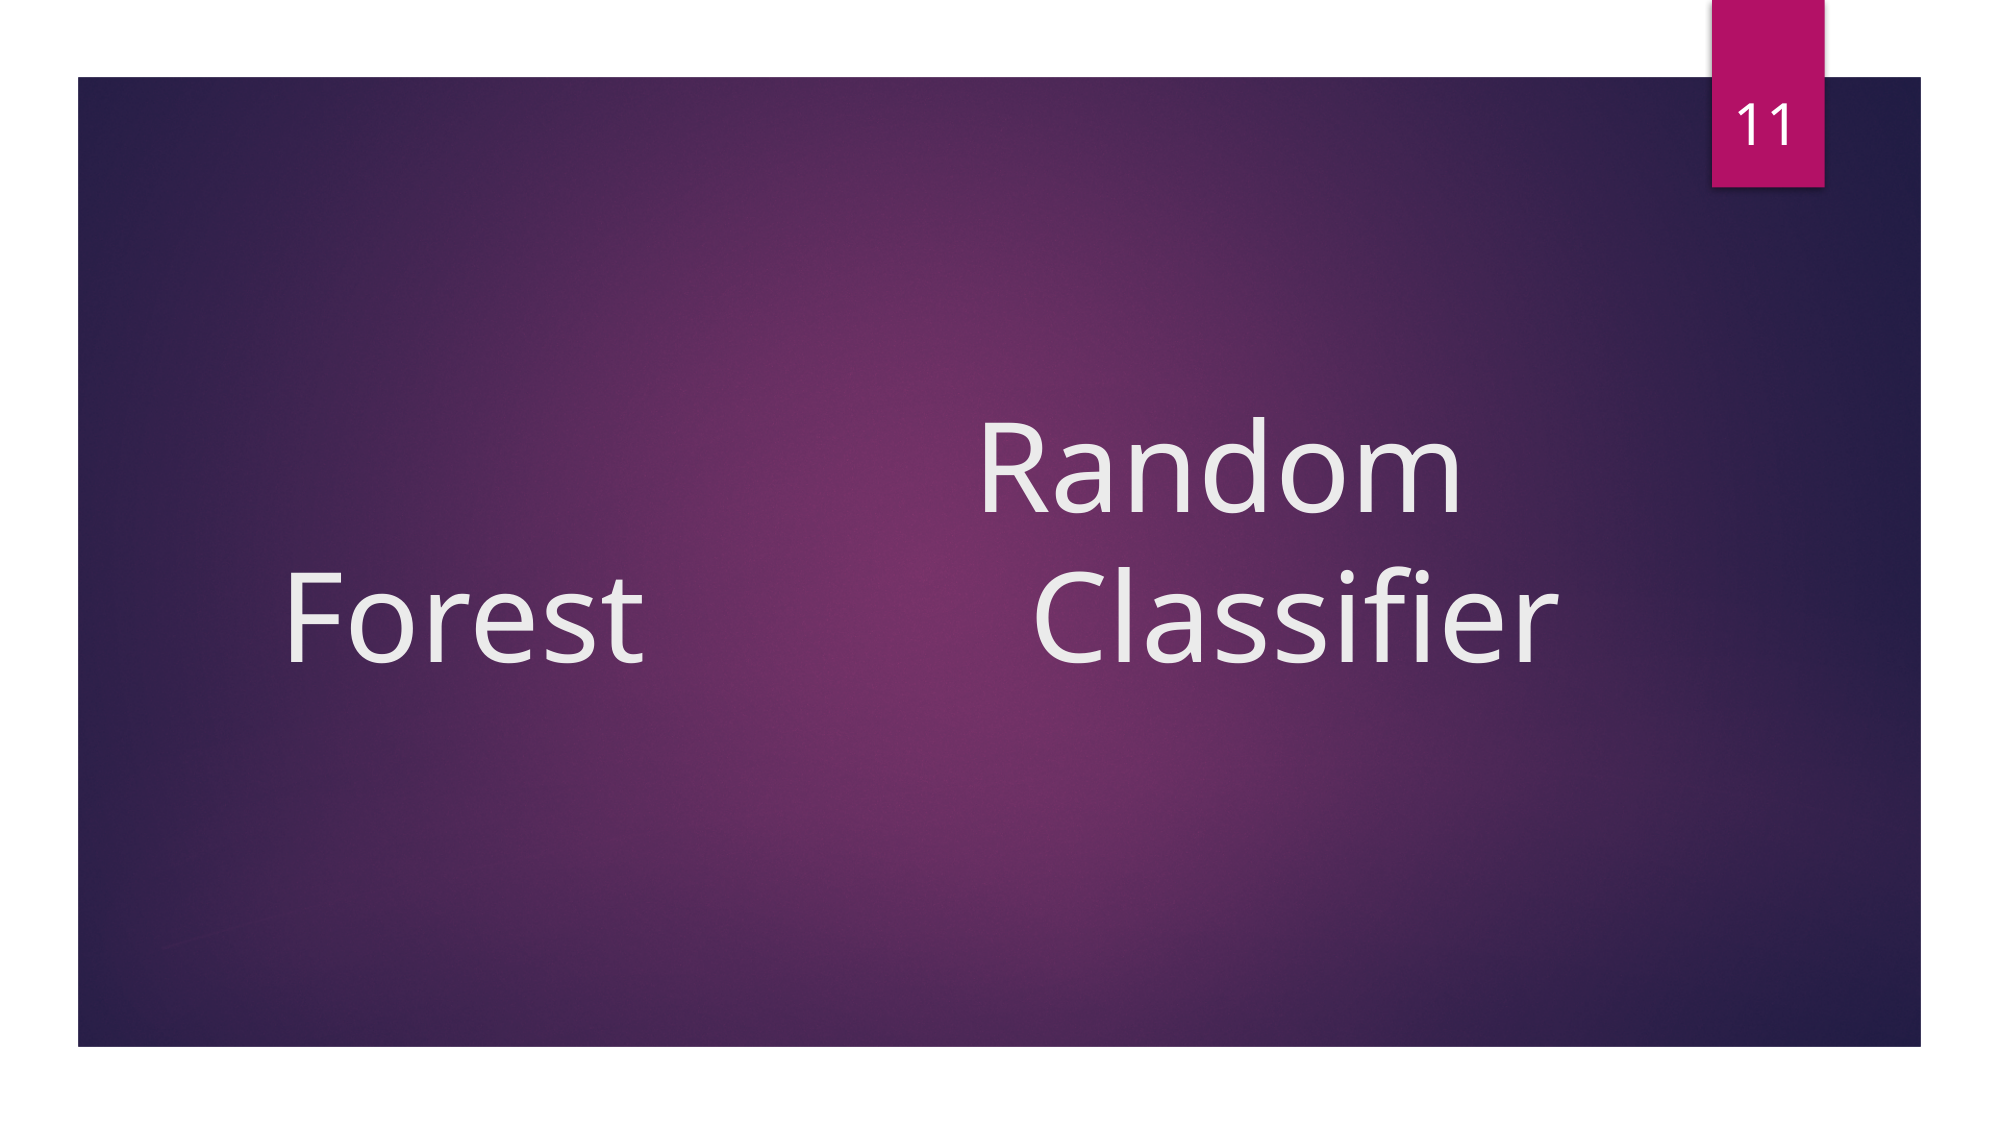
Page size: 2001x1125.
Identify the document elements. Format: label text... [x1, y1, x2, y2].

slide_number 11 [1698, 48, 1836, 175]
title Random Forest Classifier [196, 229, 1645, 695]
